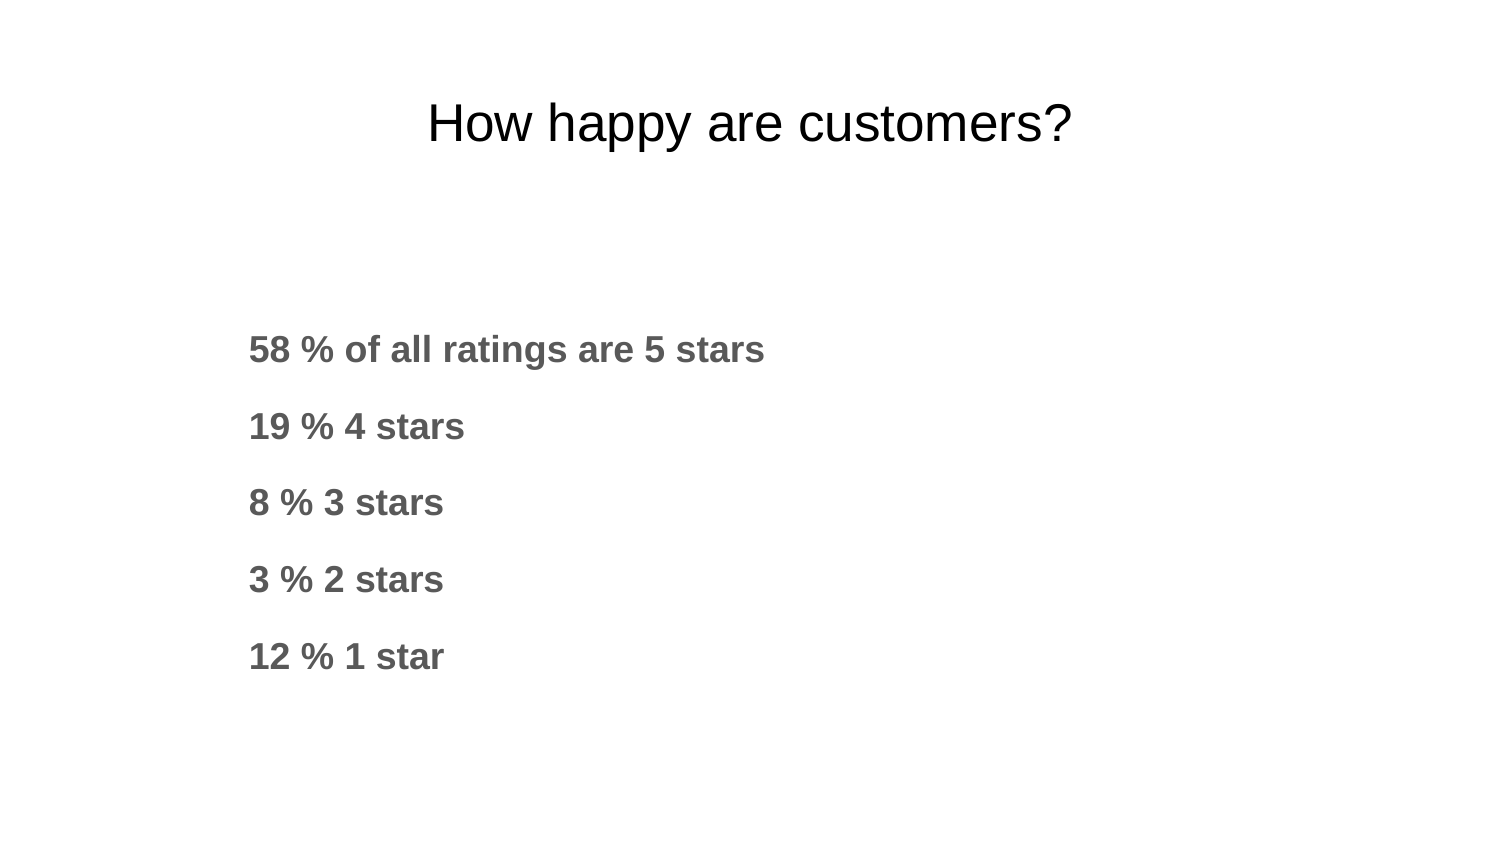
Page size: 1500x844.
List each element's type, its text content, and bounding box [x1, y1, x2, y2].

list 58 % of all ratings are 5 stars 19 % 4 stars 8 % 3 stars 3 % 2 stars 12 % 1 star [233, 303, 1481, 802]
title How happy are customers? [51, 72, 1449, 167]
